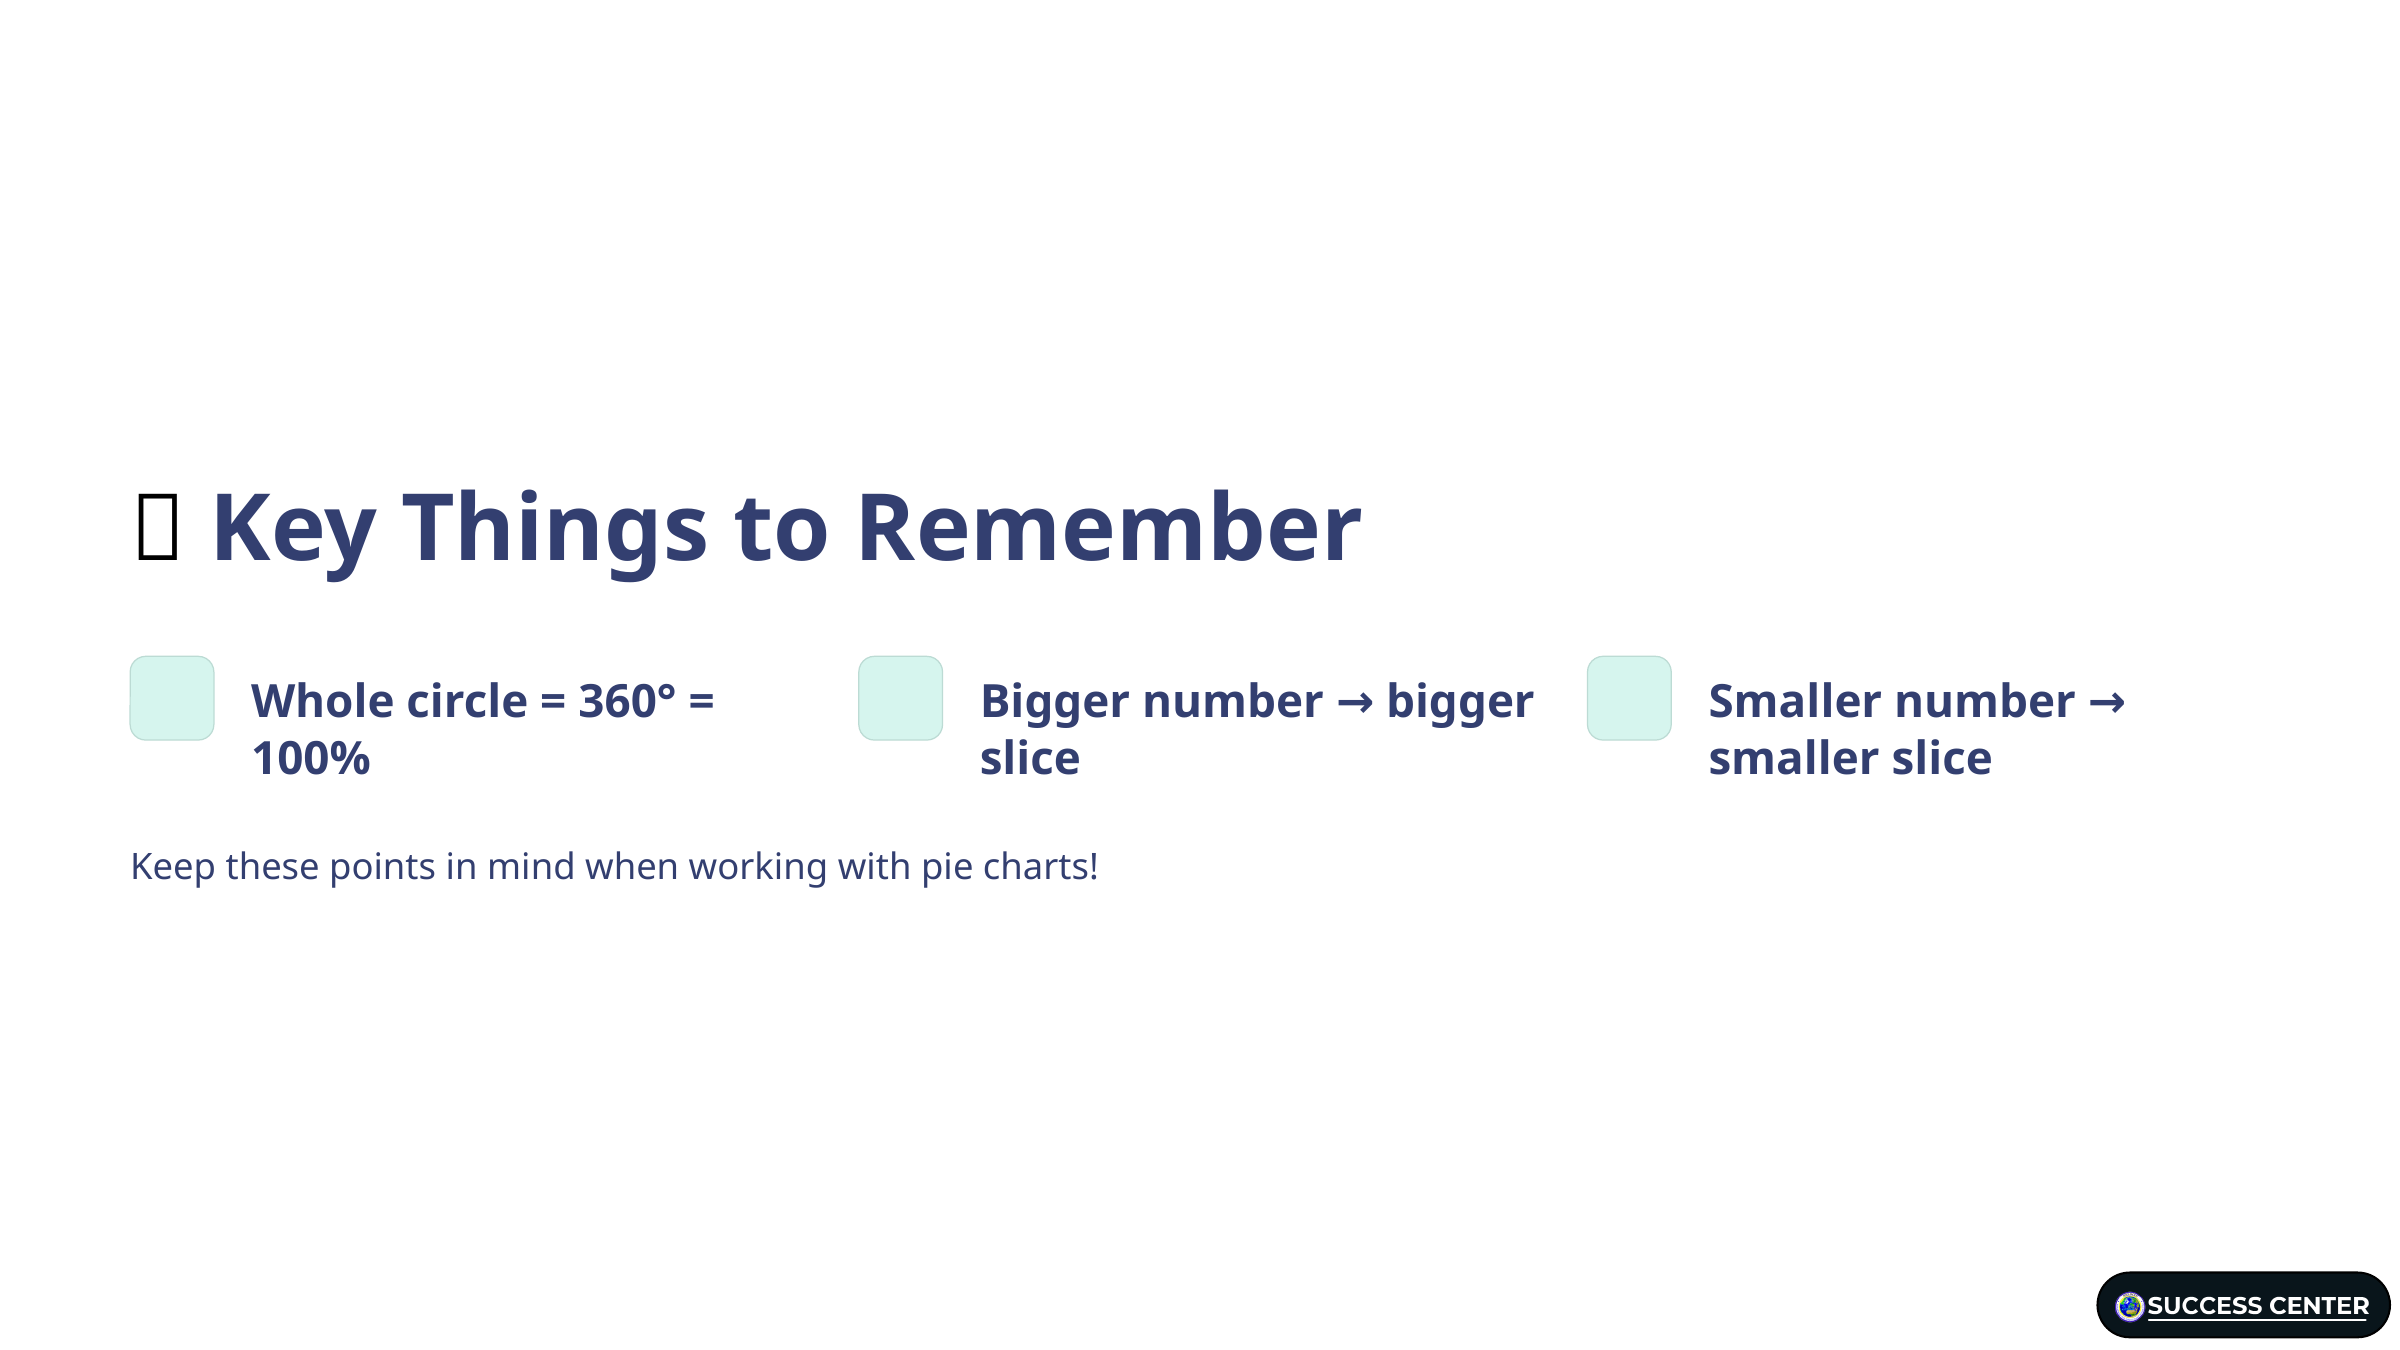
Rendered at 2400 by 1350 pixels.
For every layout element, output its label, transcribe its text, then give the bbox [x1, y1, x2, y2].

text_box Smaller number → smaller slice [1708, 669, 2270, 786]
text_box Whole circle = 360° = 100% [251, 669, 813, 786]
text_box [1587, 656, 1672, 741]
text_box [130, 656, 214, 741]
text_box 🌟 Key Things to Remember [130, 463, 1702, 582]
picture [2082, 1157, 2389, 1350]
text_box Bigger number → bigger slice [979, 669, 1541, 786]
text_box [858, 656, 943, 741]
text_box Keep these points in mind when working with pie charts! [130, 827, 2270, 887]
